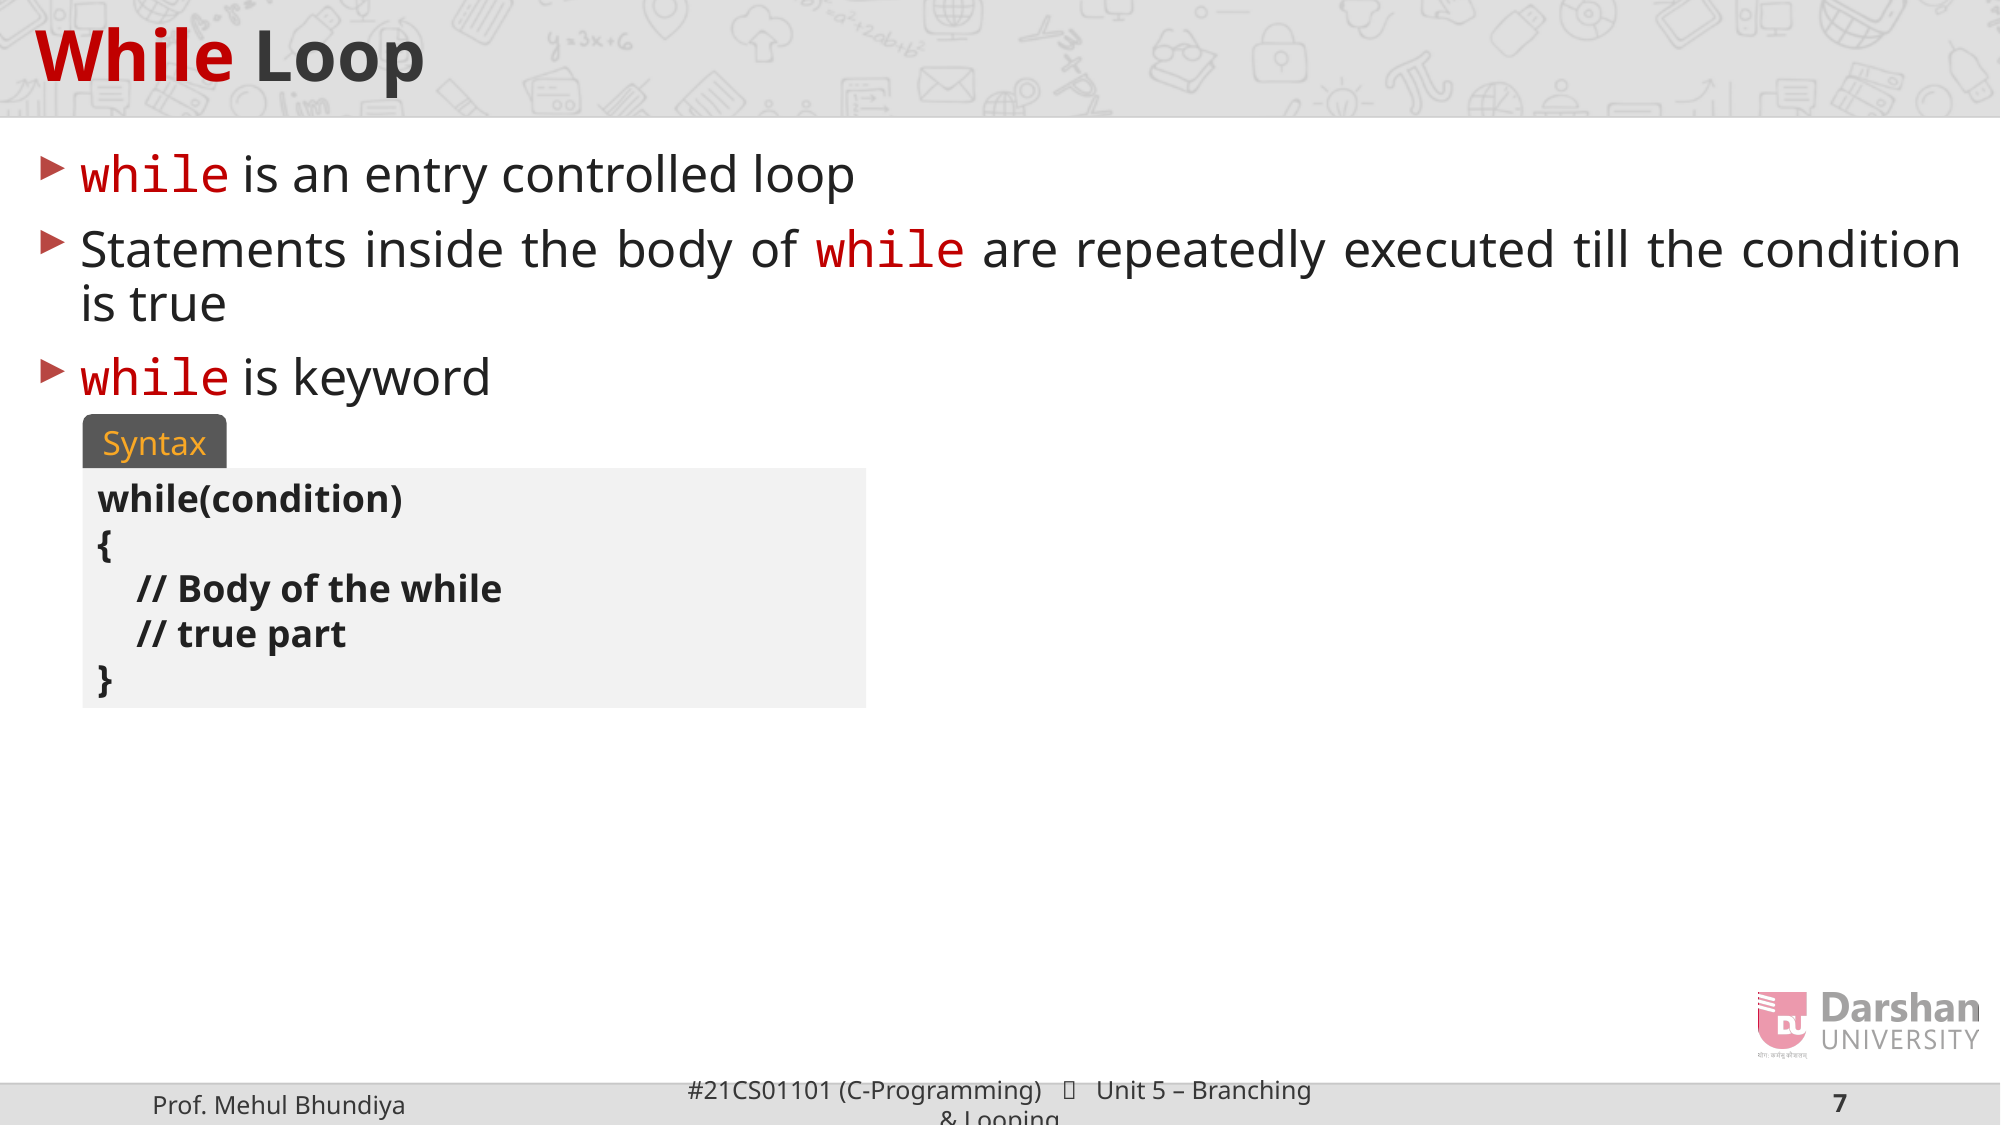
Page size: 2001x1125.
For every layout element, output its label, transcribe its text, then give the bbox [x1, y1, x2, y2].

title While Loop [0, 0, 2000, 117]
list while is an entry controlled loop Statements inside the body of while are repeatedly executed till the condition is true while is keyword [21, 141, 1979, 1059]
text_box Syntax [81, 413, 228, 470]
text_box while(condition) { // Body of the while // true part } [82, 468, 867, 708]
